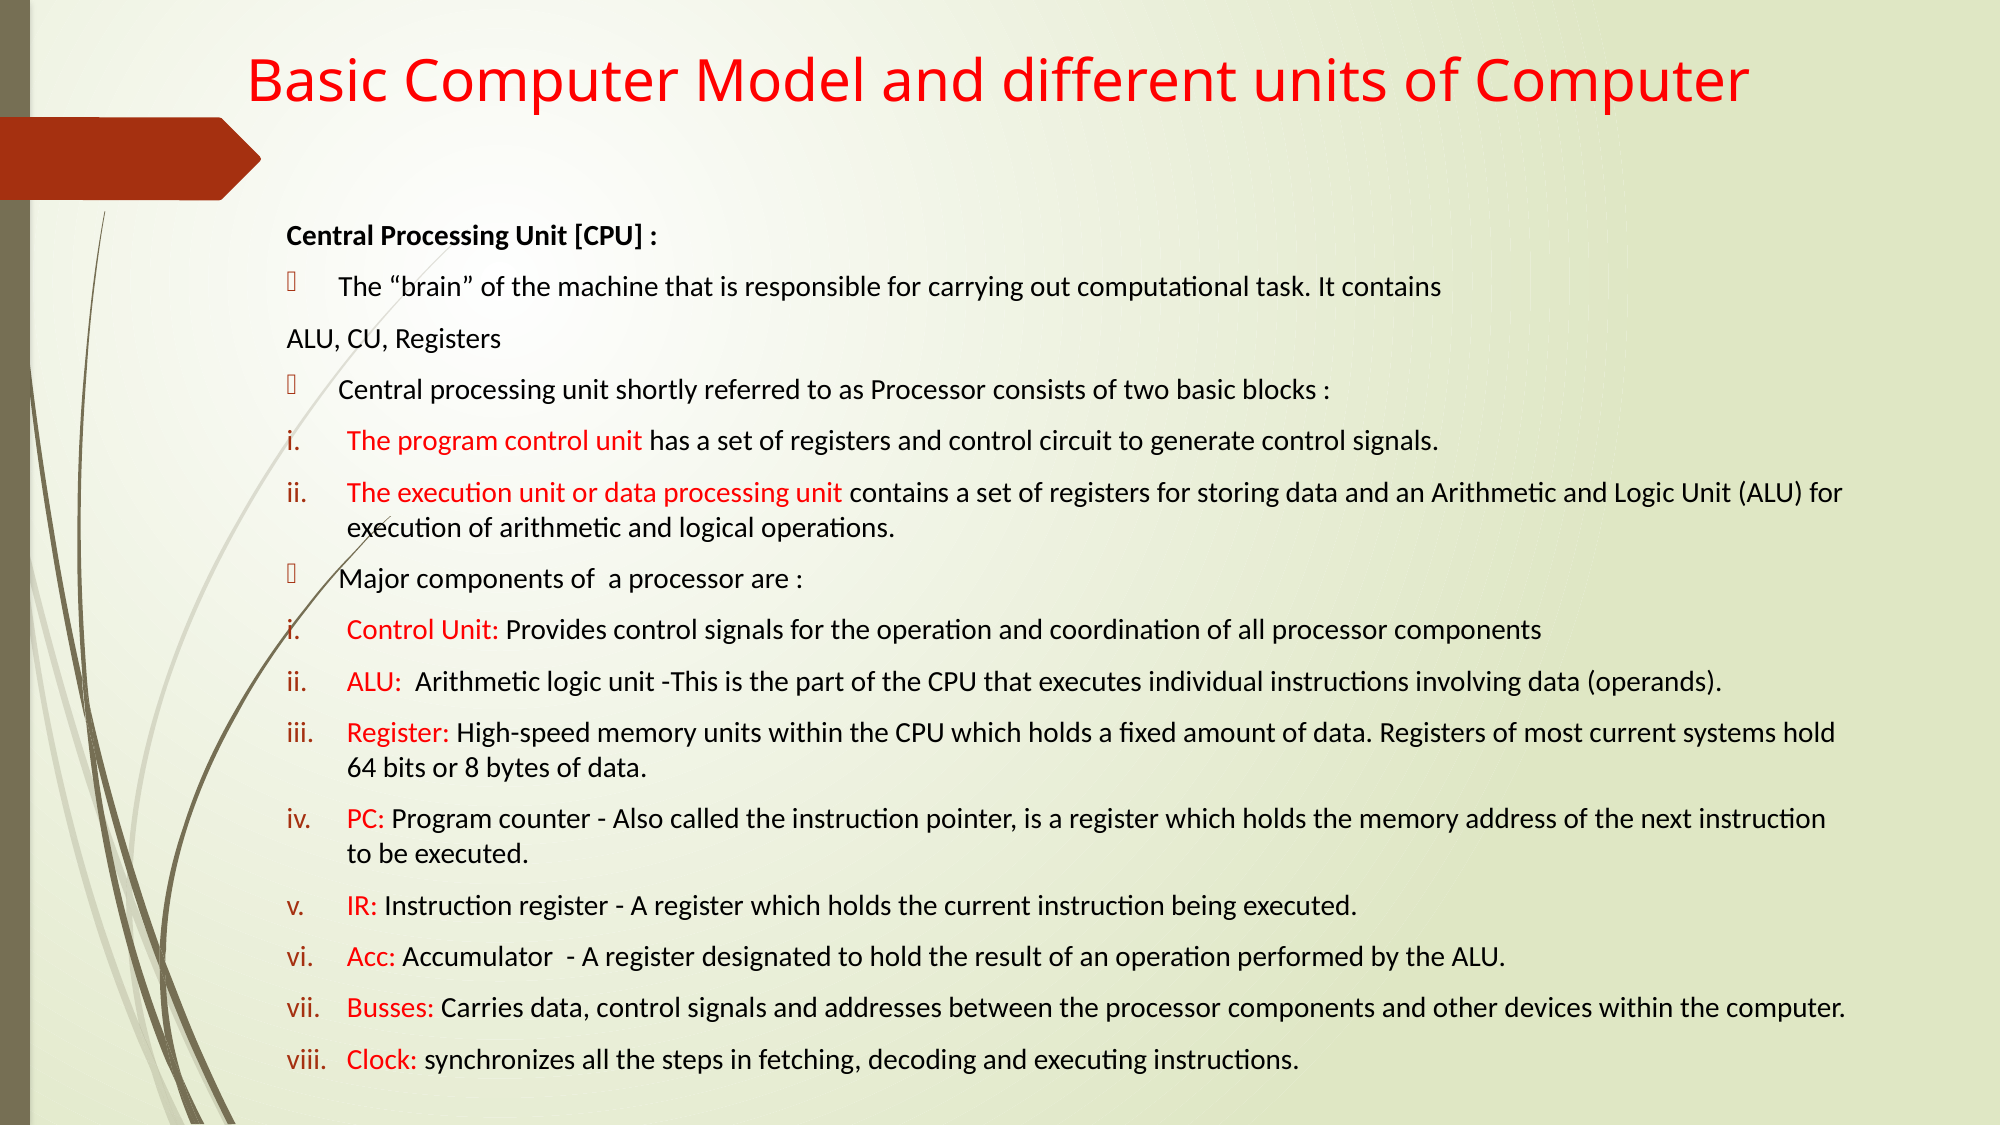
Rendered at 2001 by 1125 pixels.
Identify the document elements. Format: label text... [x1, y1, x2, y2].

title Basic Computer Model and different units of Computer [231, 35, 1872, 129]
list Central Processing Unit [CPU] : The “brain” of the machine that is responsible for carrying out computational task. It contains ALU, CU, Registers Central processing unit shortly referred to as Processor consists of two basic blocks : The program control unit has a set of registers and control circuit to generate control signals. The execution unit or data processing unit contains a set of registers for storing data and an Arithmetic and Logic Unit (ALU) for execution of arithmetic and logical operations. Major components of a processor are : Control Unit: Provides control signals for the operation and coordination of all processor components ALU: Arithmetic logic unit -This is the part of the CPU that executes individual instructions involving data (operands). Register: High-speed memory units within the CPU which holds a fixed amount of data. Registers of most current systems hold 64 bits or 8 bytes of data. PC: Program counter - Also called the instruction pointer, is a register which holds the memory address of the next instruction to be executed. IR: Instruction register - A register which holds the current instruction being executed. Acc: Accumulator - A register designated to hold the result of an operation performed by the ALU. Busses: Carries data, control signals and addresses between the processor components and other devices within the computer. Clock: synchronizes all the steps in fetching, decoding and executing instructions. [271, 208, 1872, 1125]
